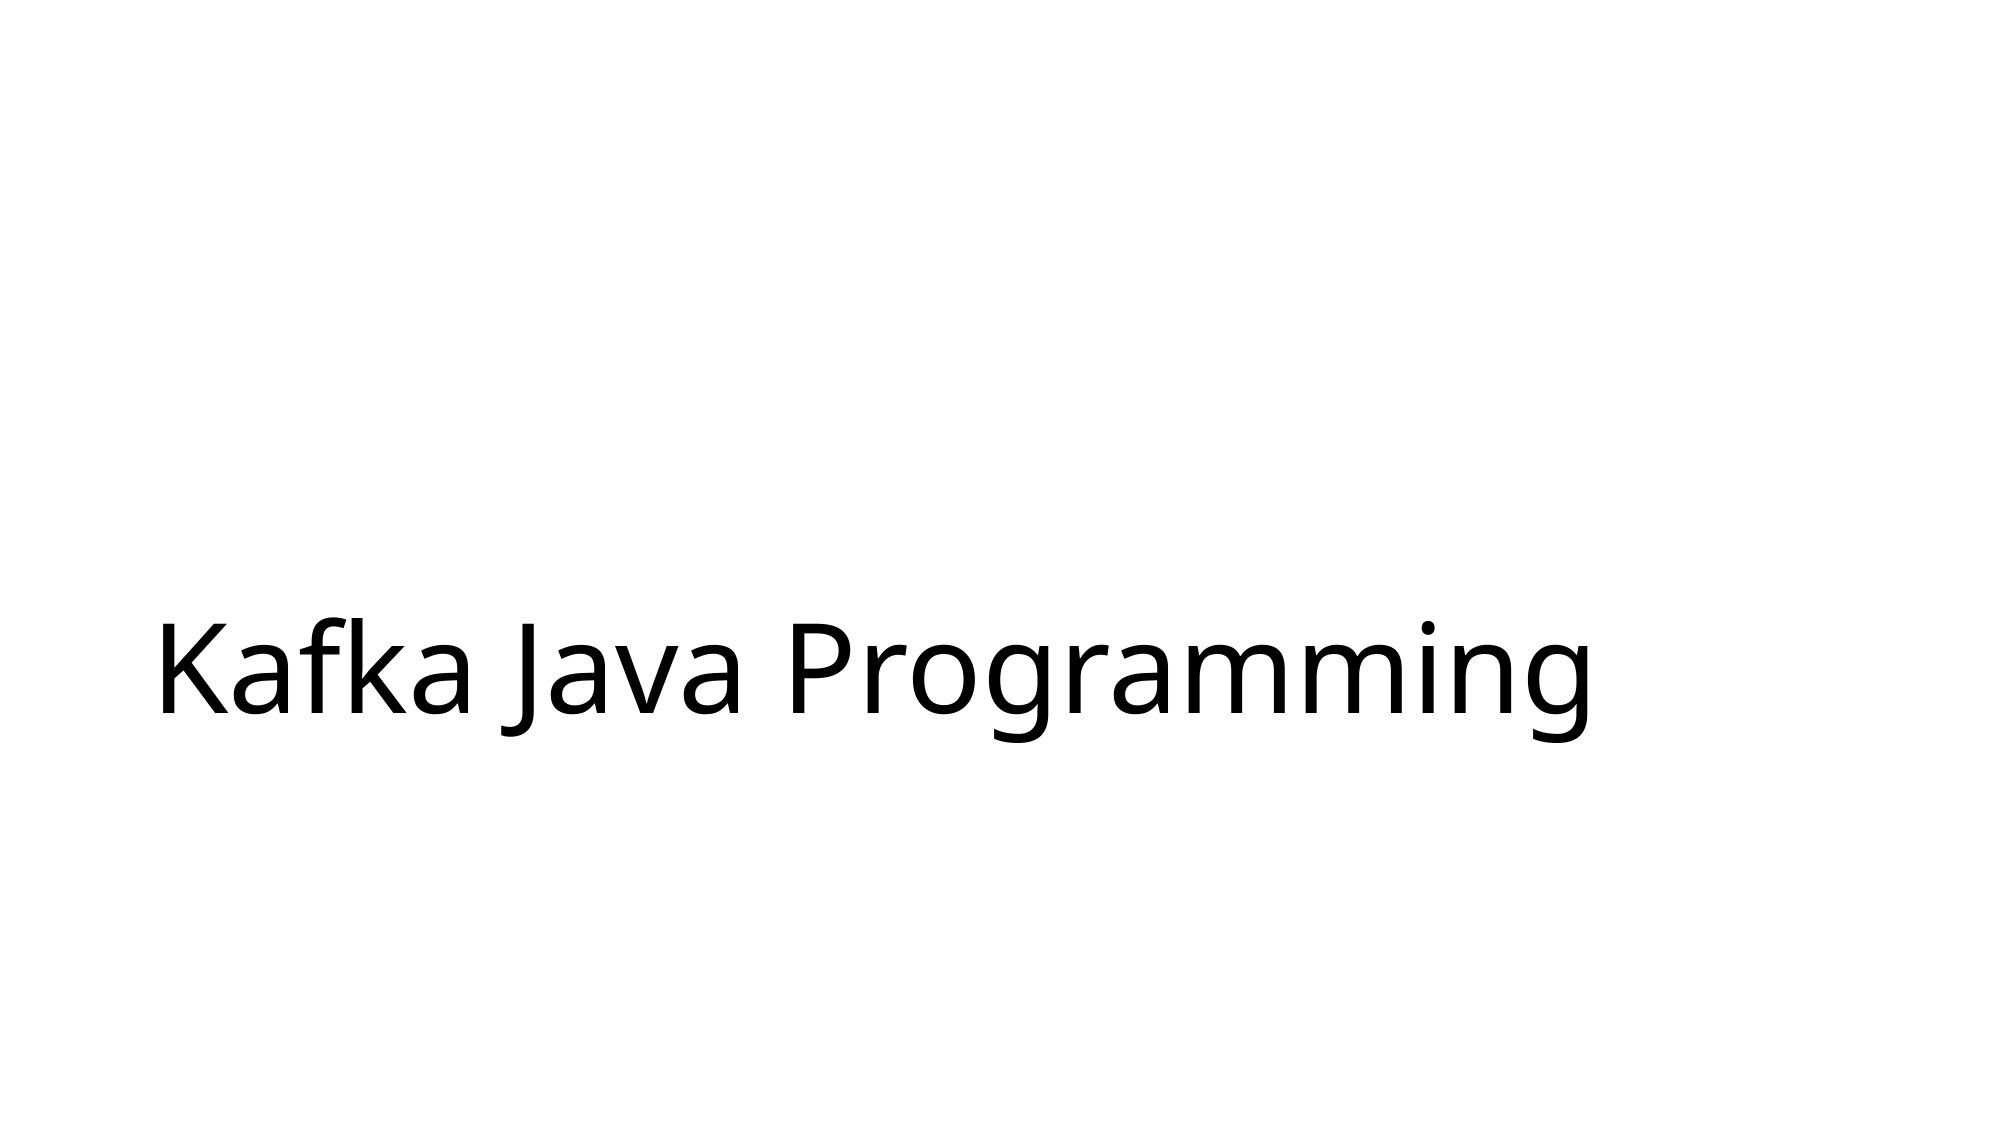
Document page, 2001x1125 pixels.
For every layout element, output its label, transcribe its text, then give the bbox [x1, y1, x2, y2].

title Kafka Java Programming [136, 280, 1862, 749]
